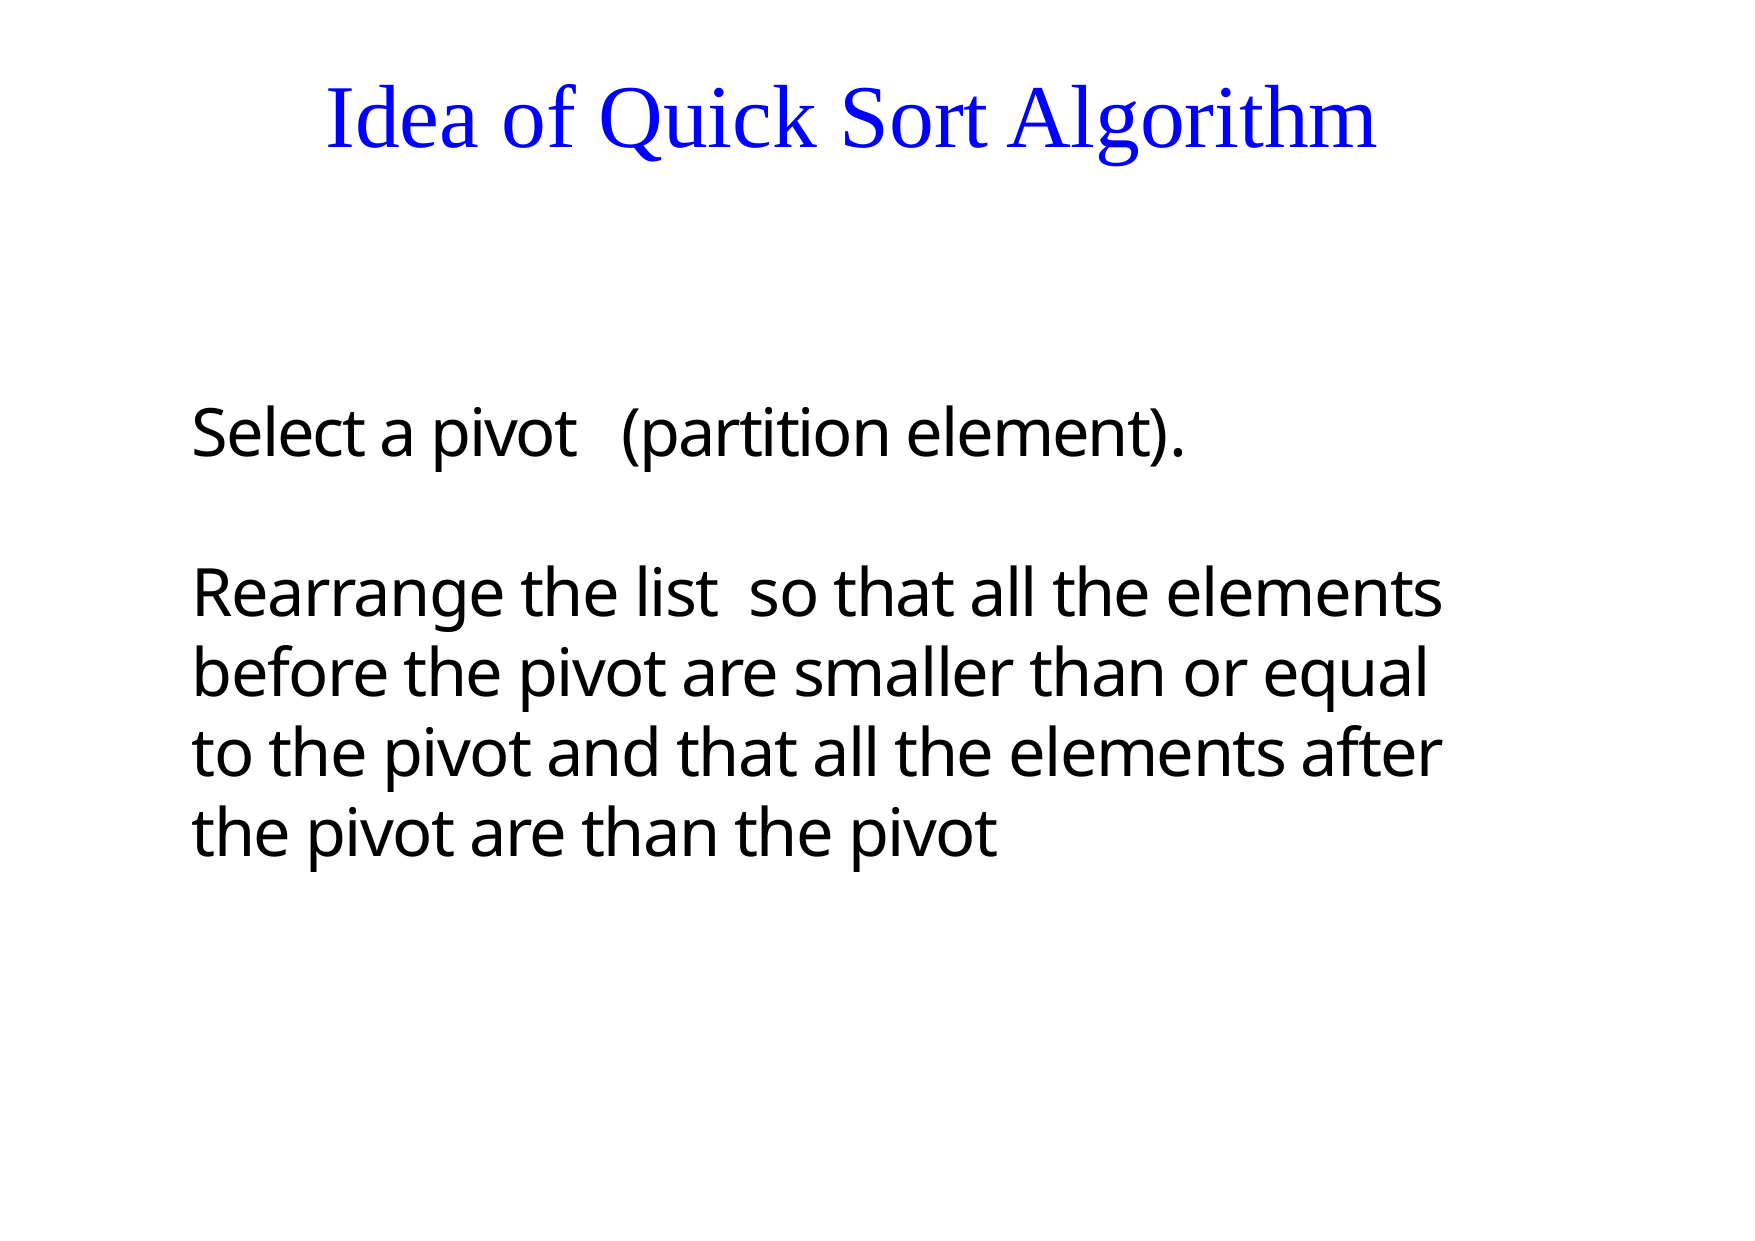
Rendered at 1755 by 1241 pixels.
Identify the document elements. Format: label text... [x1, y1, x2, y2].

text_box Select a pivot (partition element). Rearrange the list so that all the elements before the pivot are smaller than or equal to the pivot and that all the elements after the pivot are than the pivot [177, 382, 1490, 958]
text_box Idea of Quick Sort Algorithm [239, 57, 1465, 166]
